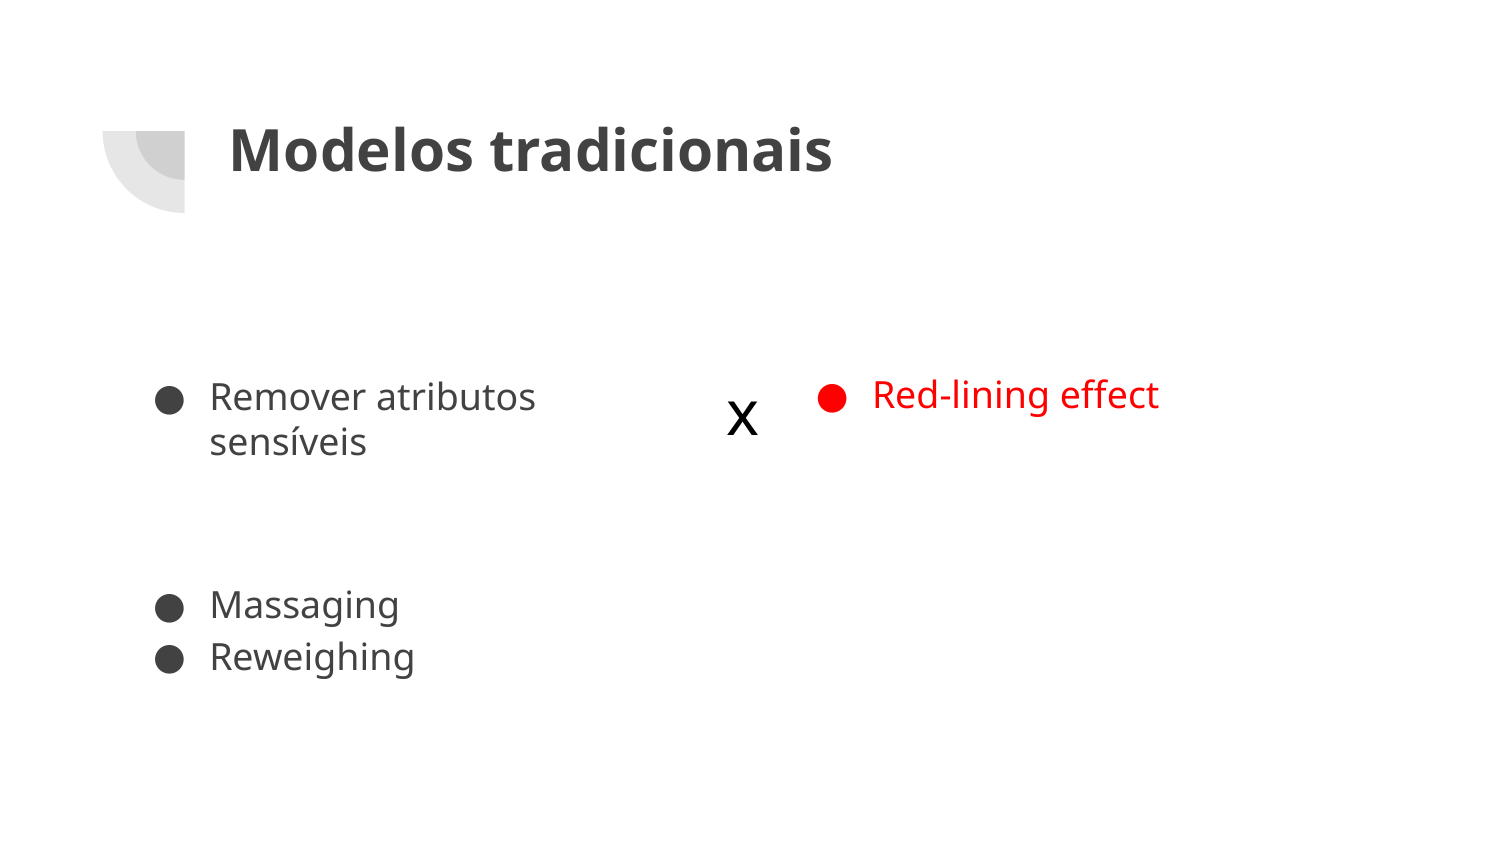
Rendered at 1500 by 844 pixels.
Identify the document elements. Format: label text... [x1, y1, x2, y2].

list Remover atributos sensíveis Massaging Reweighing [119, 357, 708, 625]
list x [711, 346, 795, 447]
list Red-lining effect [782, 271, 1370, 539]
title Modelos tradicionais [213, 98, 1368, 263]
